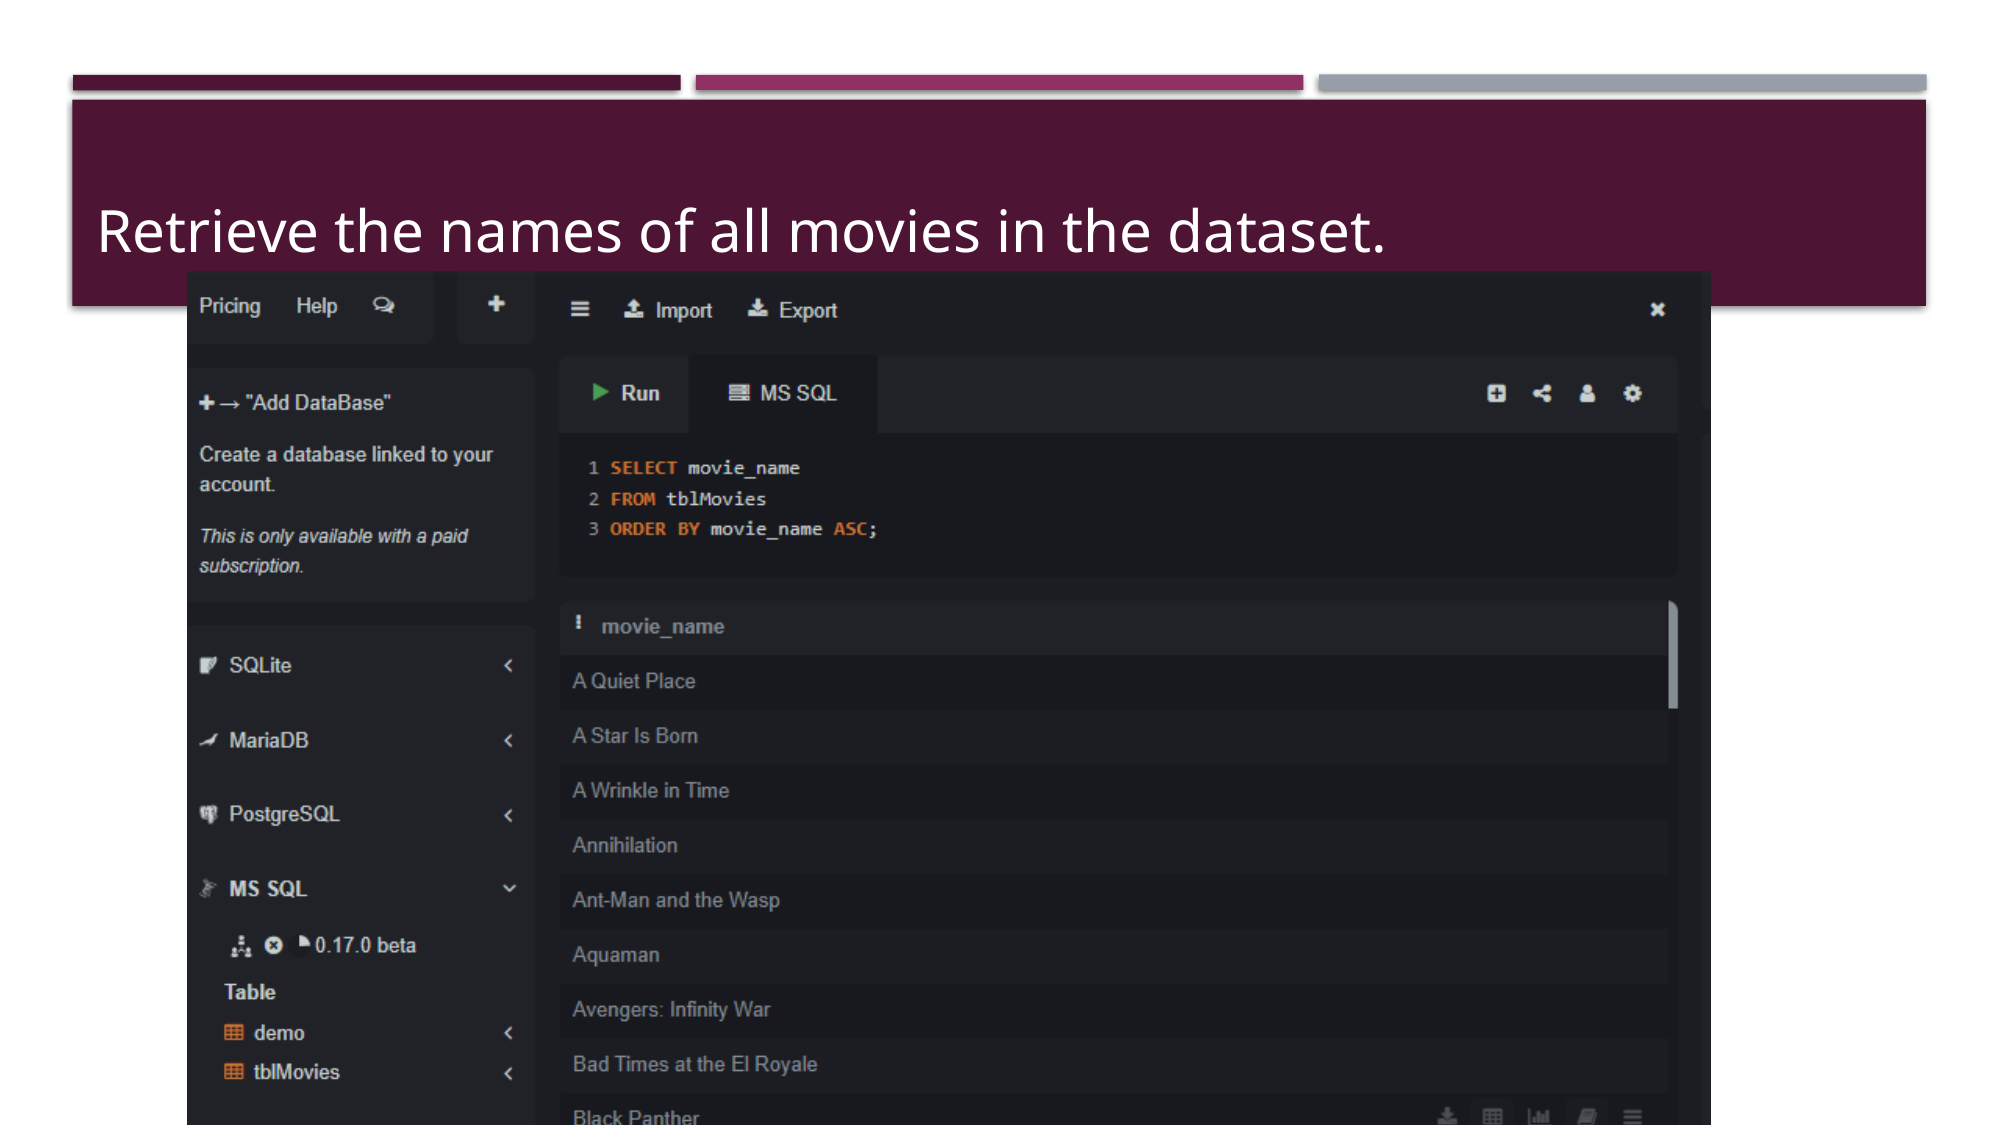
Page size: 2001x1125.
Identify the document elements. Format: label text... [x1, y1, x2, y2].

picture [186, 270, 1712, 1125]
title Retrieve the names of all movies in the dataset. [81, 109, 1891, 272]
